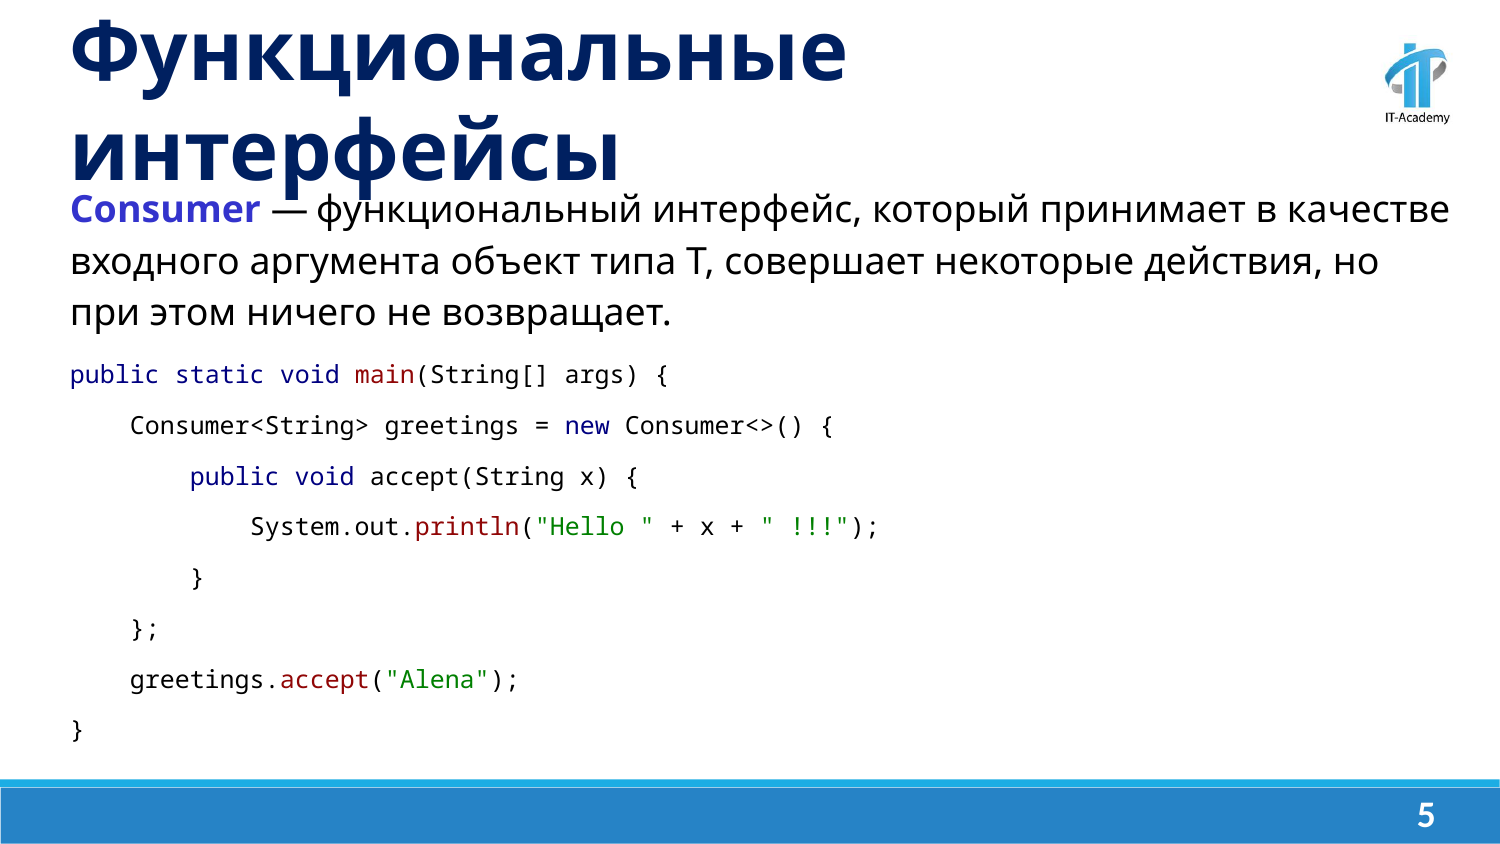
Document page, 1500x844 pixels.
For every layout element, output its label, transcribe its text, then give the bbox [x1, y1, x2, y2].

text_box Функциональные интерфейсы [54, 16, 1405, 179]
text_box public static void main(String[] args) { Consumer<String> greetings = new Consumer<>() { public void accept(String x) { System.out.println("Hello " + x + " !!!"); } }; greetings.accept("Alena"); } [54, 343, 1281, 759]
text_box ‹#› [1390, 782, 1463, 827]
picture [1405, 35, 1461, 126]
text_box Consumer — функциональный интерфейс, который принимает в качестве входного аргумента объект типа T, совершает некоторые действия, но при этом ничего не возвращает. [54, 163, 1472, 349]
